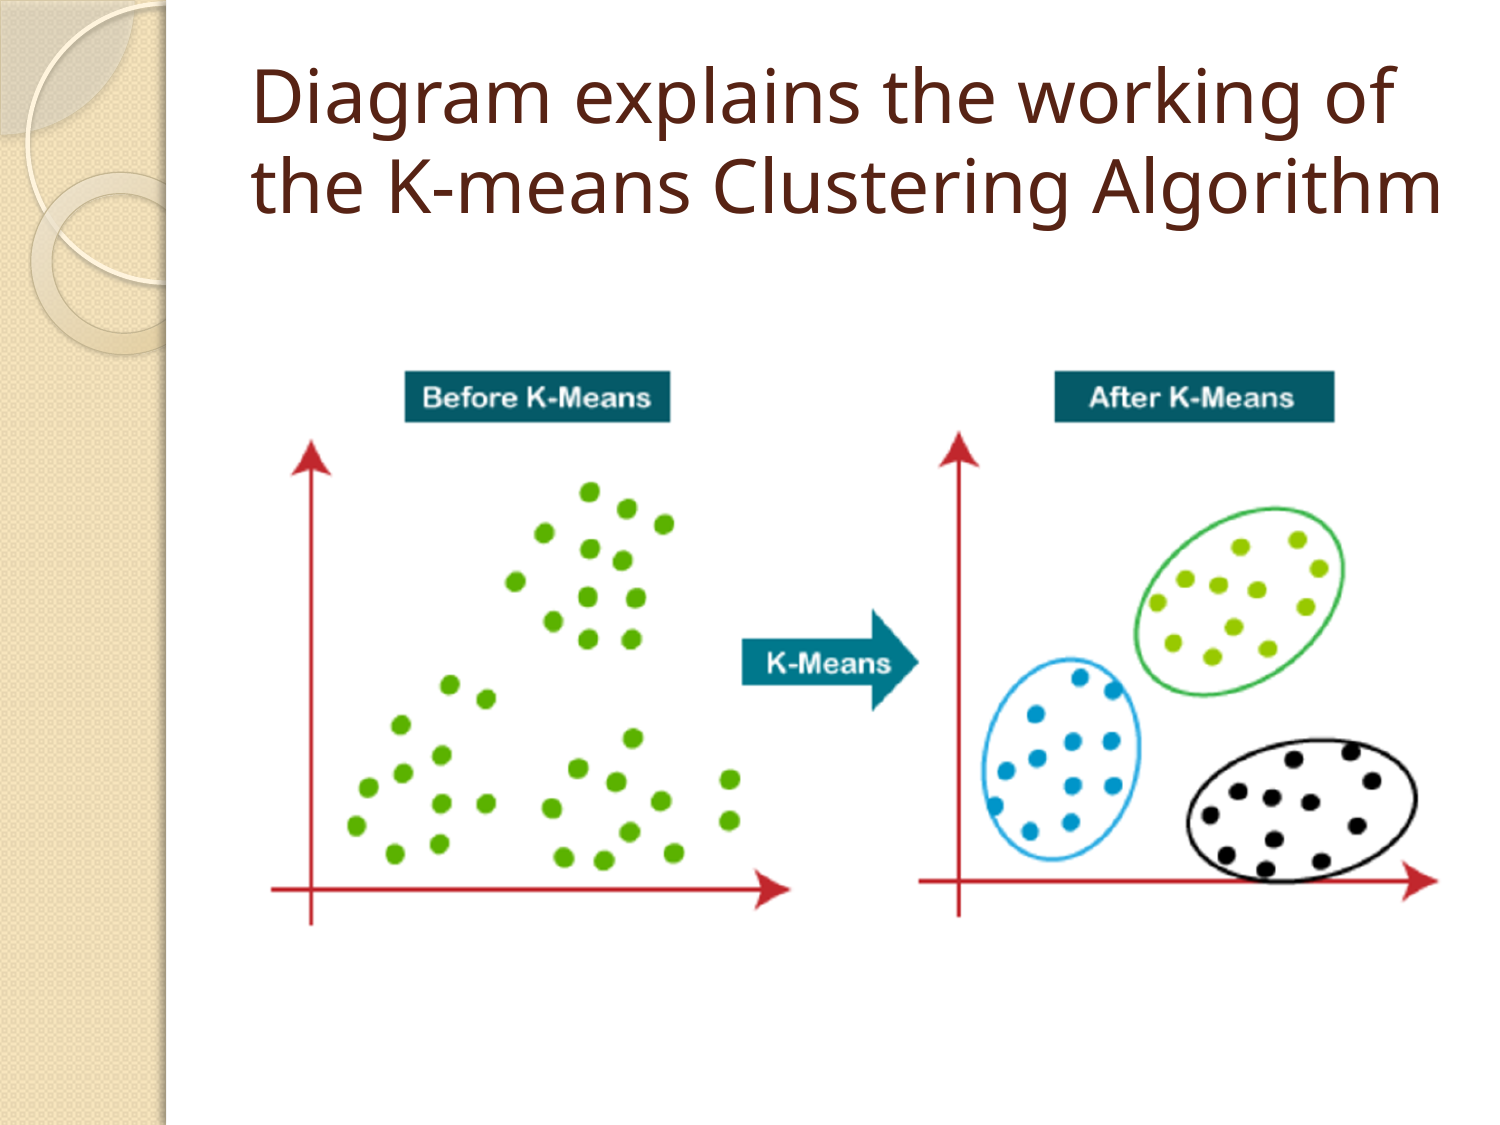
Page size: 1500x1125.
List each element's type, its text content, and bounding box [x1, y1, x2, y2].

title Diagram explains the working of the K-means Clustering Algorithm [235, 45, 1466, 233]
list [235, 319, 1466, 944]
